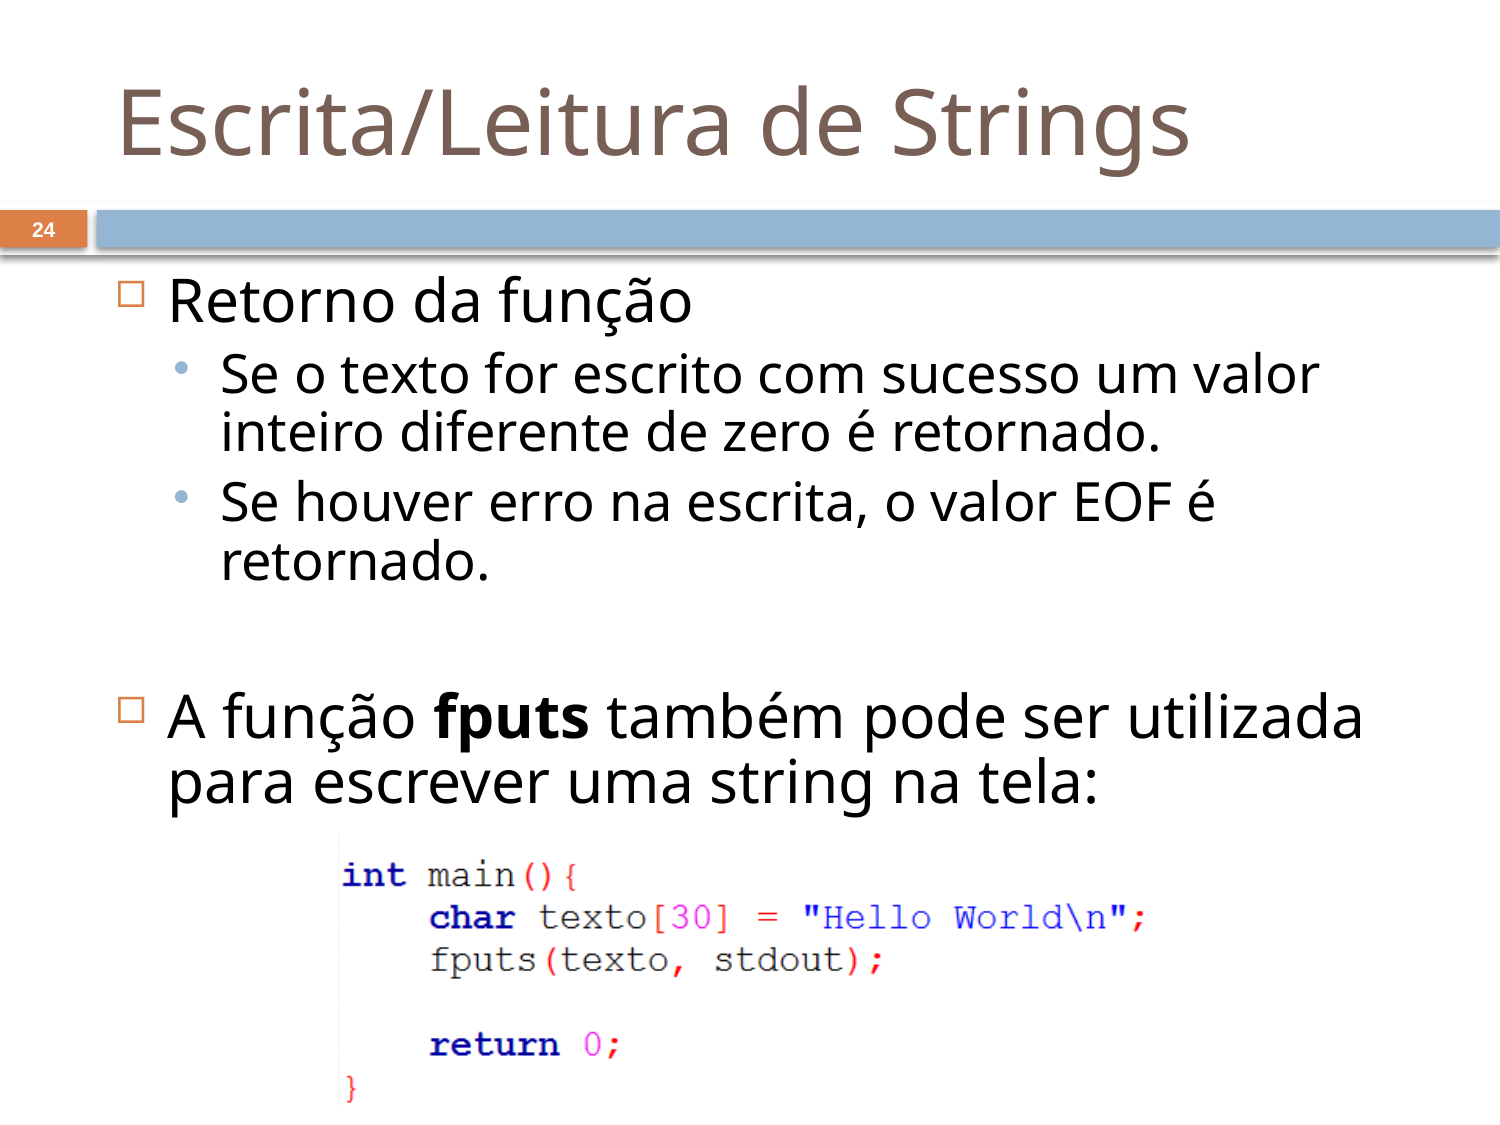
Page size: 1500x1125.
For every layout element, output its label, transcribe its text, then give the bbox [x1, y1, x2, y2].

picture [337, 833, 1162, 1107]
slide_number 24 [0, 208, 88, 249]
list Retorno da função Se o texto for escrito com sucesso um valor inteiro diferente de zero é retornado. Se houver erro na escrita, o valor EOF é retornado. A função fputs também pode ser utilizada para escrever uma string na tela: [100, 262, 1438, 1000]
title Escrita/Leitura de Strings [100, 37, 1438, 200]
